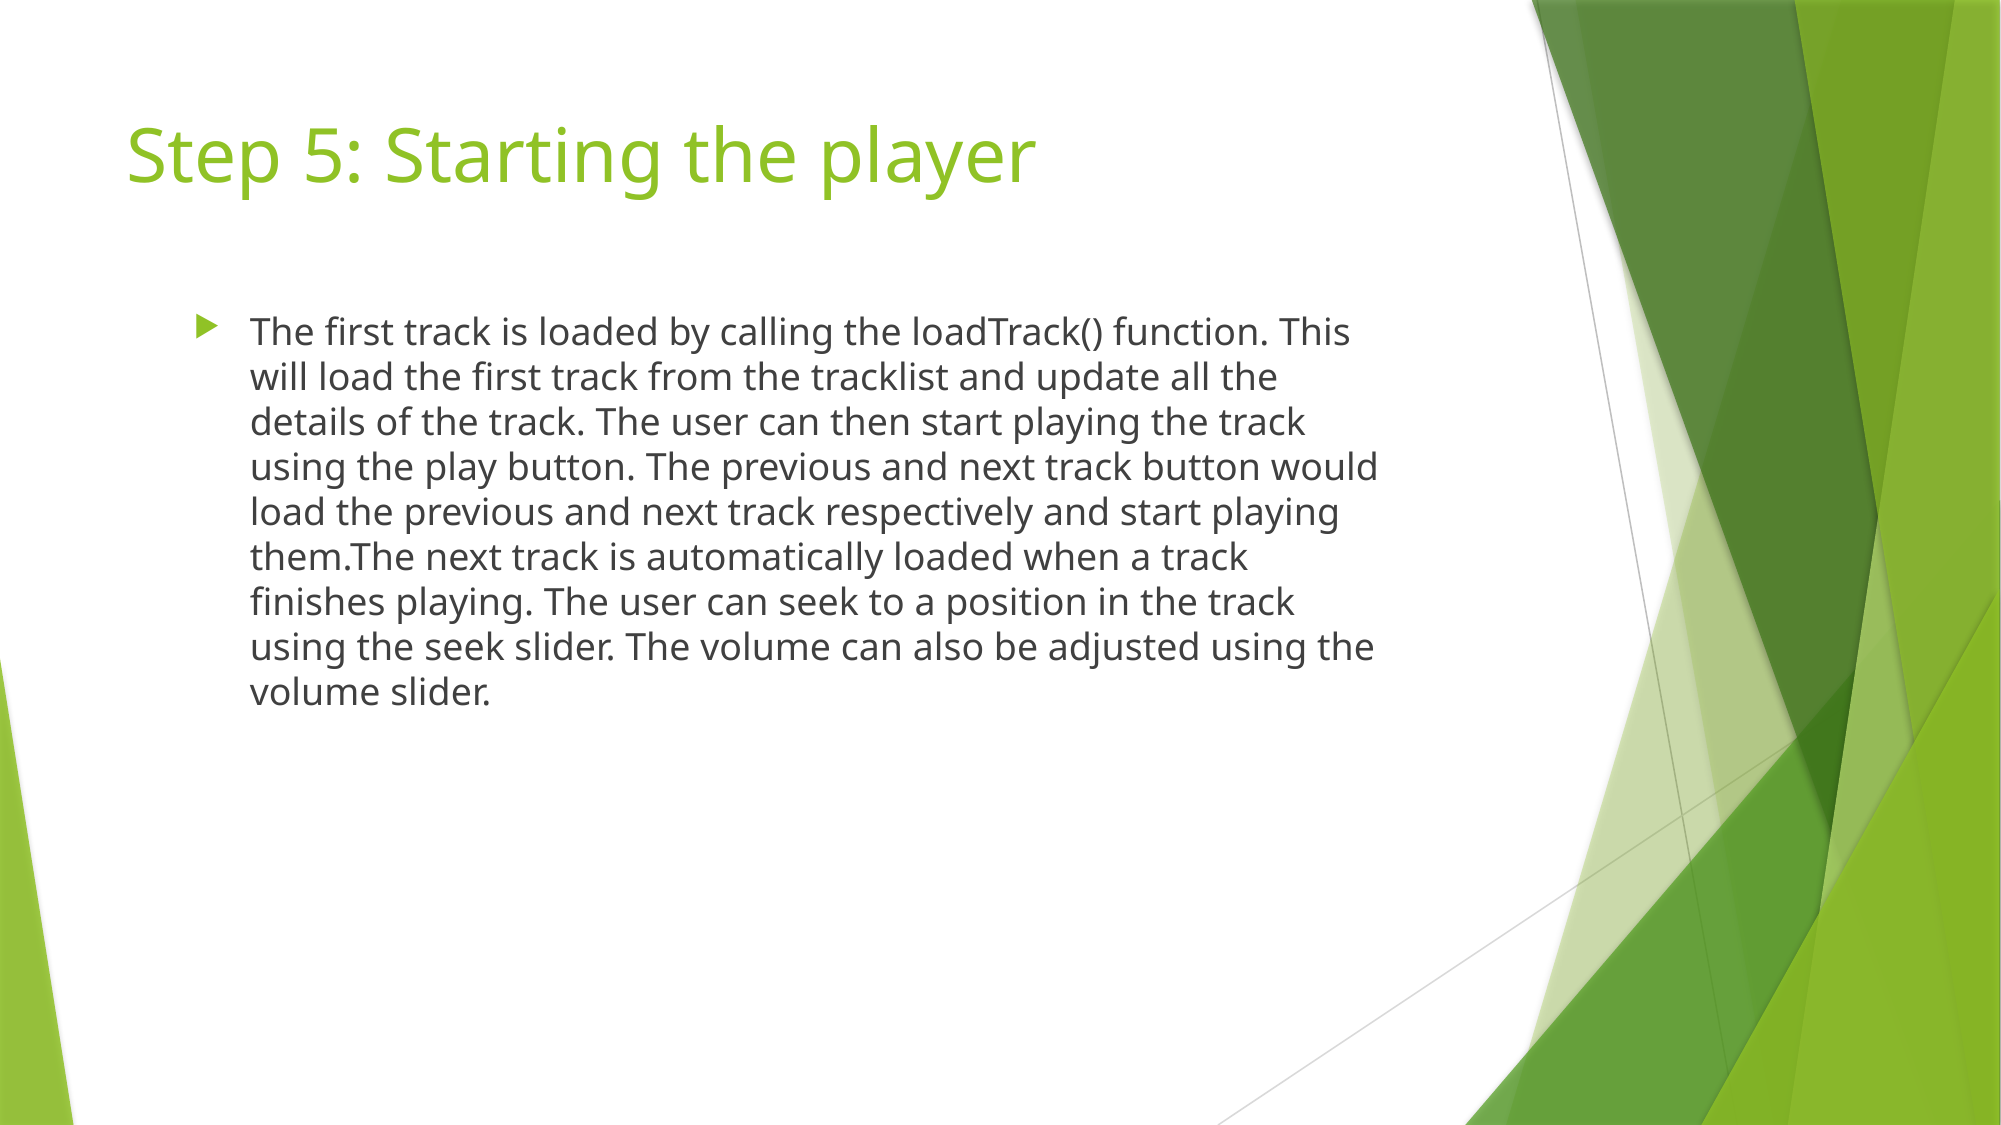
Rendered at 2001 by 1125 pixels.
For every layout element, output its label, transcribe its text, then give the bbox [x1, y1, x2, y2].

list The first track is loaded by calling the loadTrack() function. This will load the first track from the tracklist and update all the details of the track. The user can then start playing the track using the play button. The previous and next track button would load the previous and next track respectively and start playing them.The next track is automatically loaded when a track finishes playing. The user can seek to a position in the track using the seek slider. The volume can also be adjusted using the volume slider. [178, 300, 1400, 785]
title Step 5: Starting the player [111, 99, 1522, 317]
